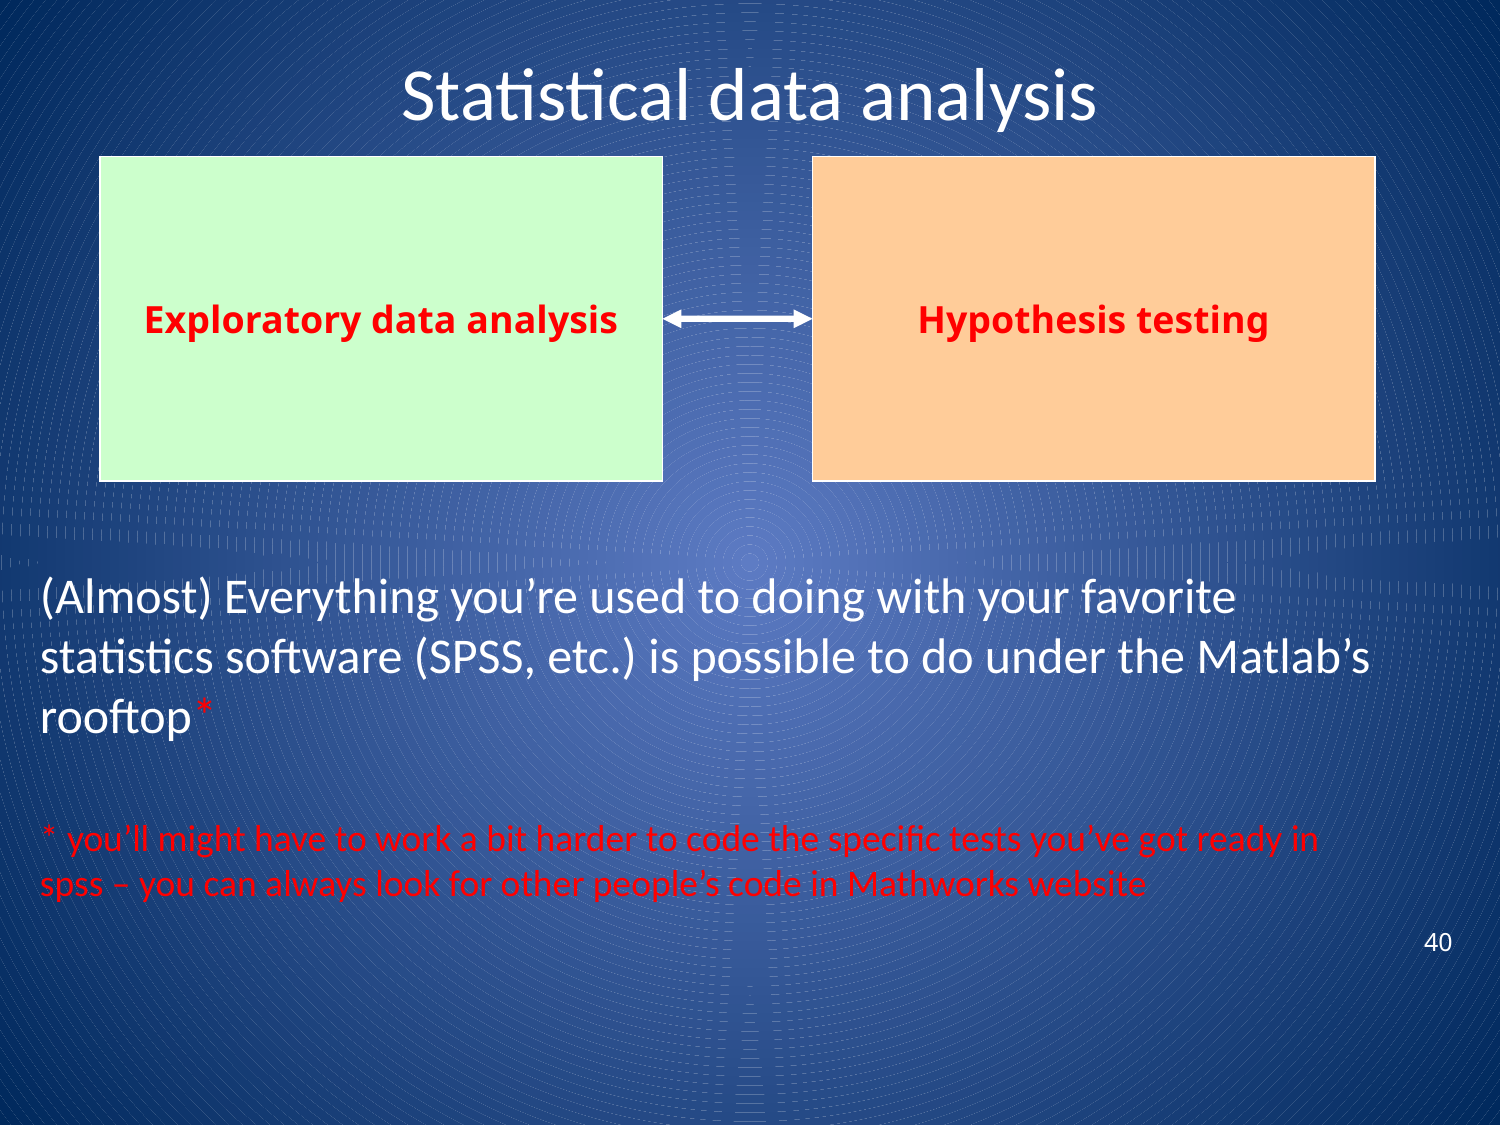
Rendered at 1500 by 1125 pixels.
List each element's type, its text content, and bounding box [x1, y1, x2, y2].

text_box Hypothesis testing [812, 156, 1375, 482]
text_box [662, 312, 813, 326]
title Statistical data analysis [75, 24, 1425, 155]
text_box (Almost) Everything you’re used to doing with your favorite statistics software (SPSS, etc.) is possible to do under the Matlab’s rooftop* * you’ll might have to work a bit harder to code the specific tests you’ve got ready in spss – you can always look for other people’s code in Mathworks website [24, 156, 1400, 1063]
text_box Exploratory data analysis [99, 156, 663, 482]
slide_number 40 [1400, 918, 1468, 969]
